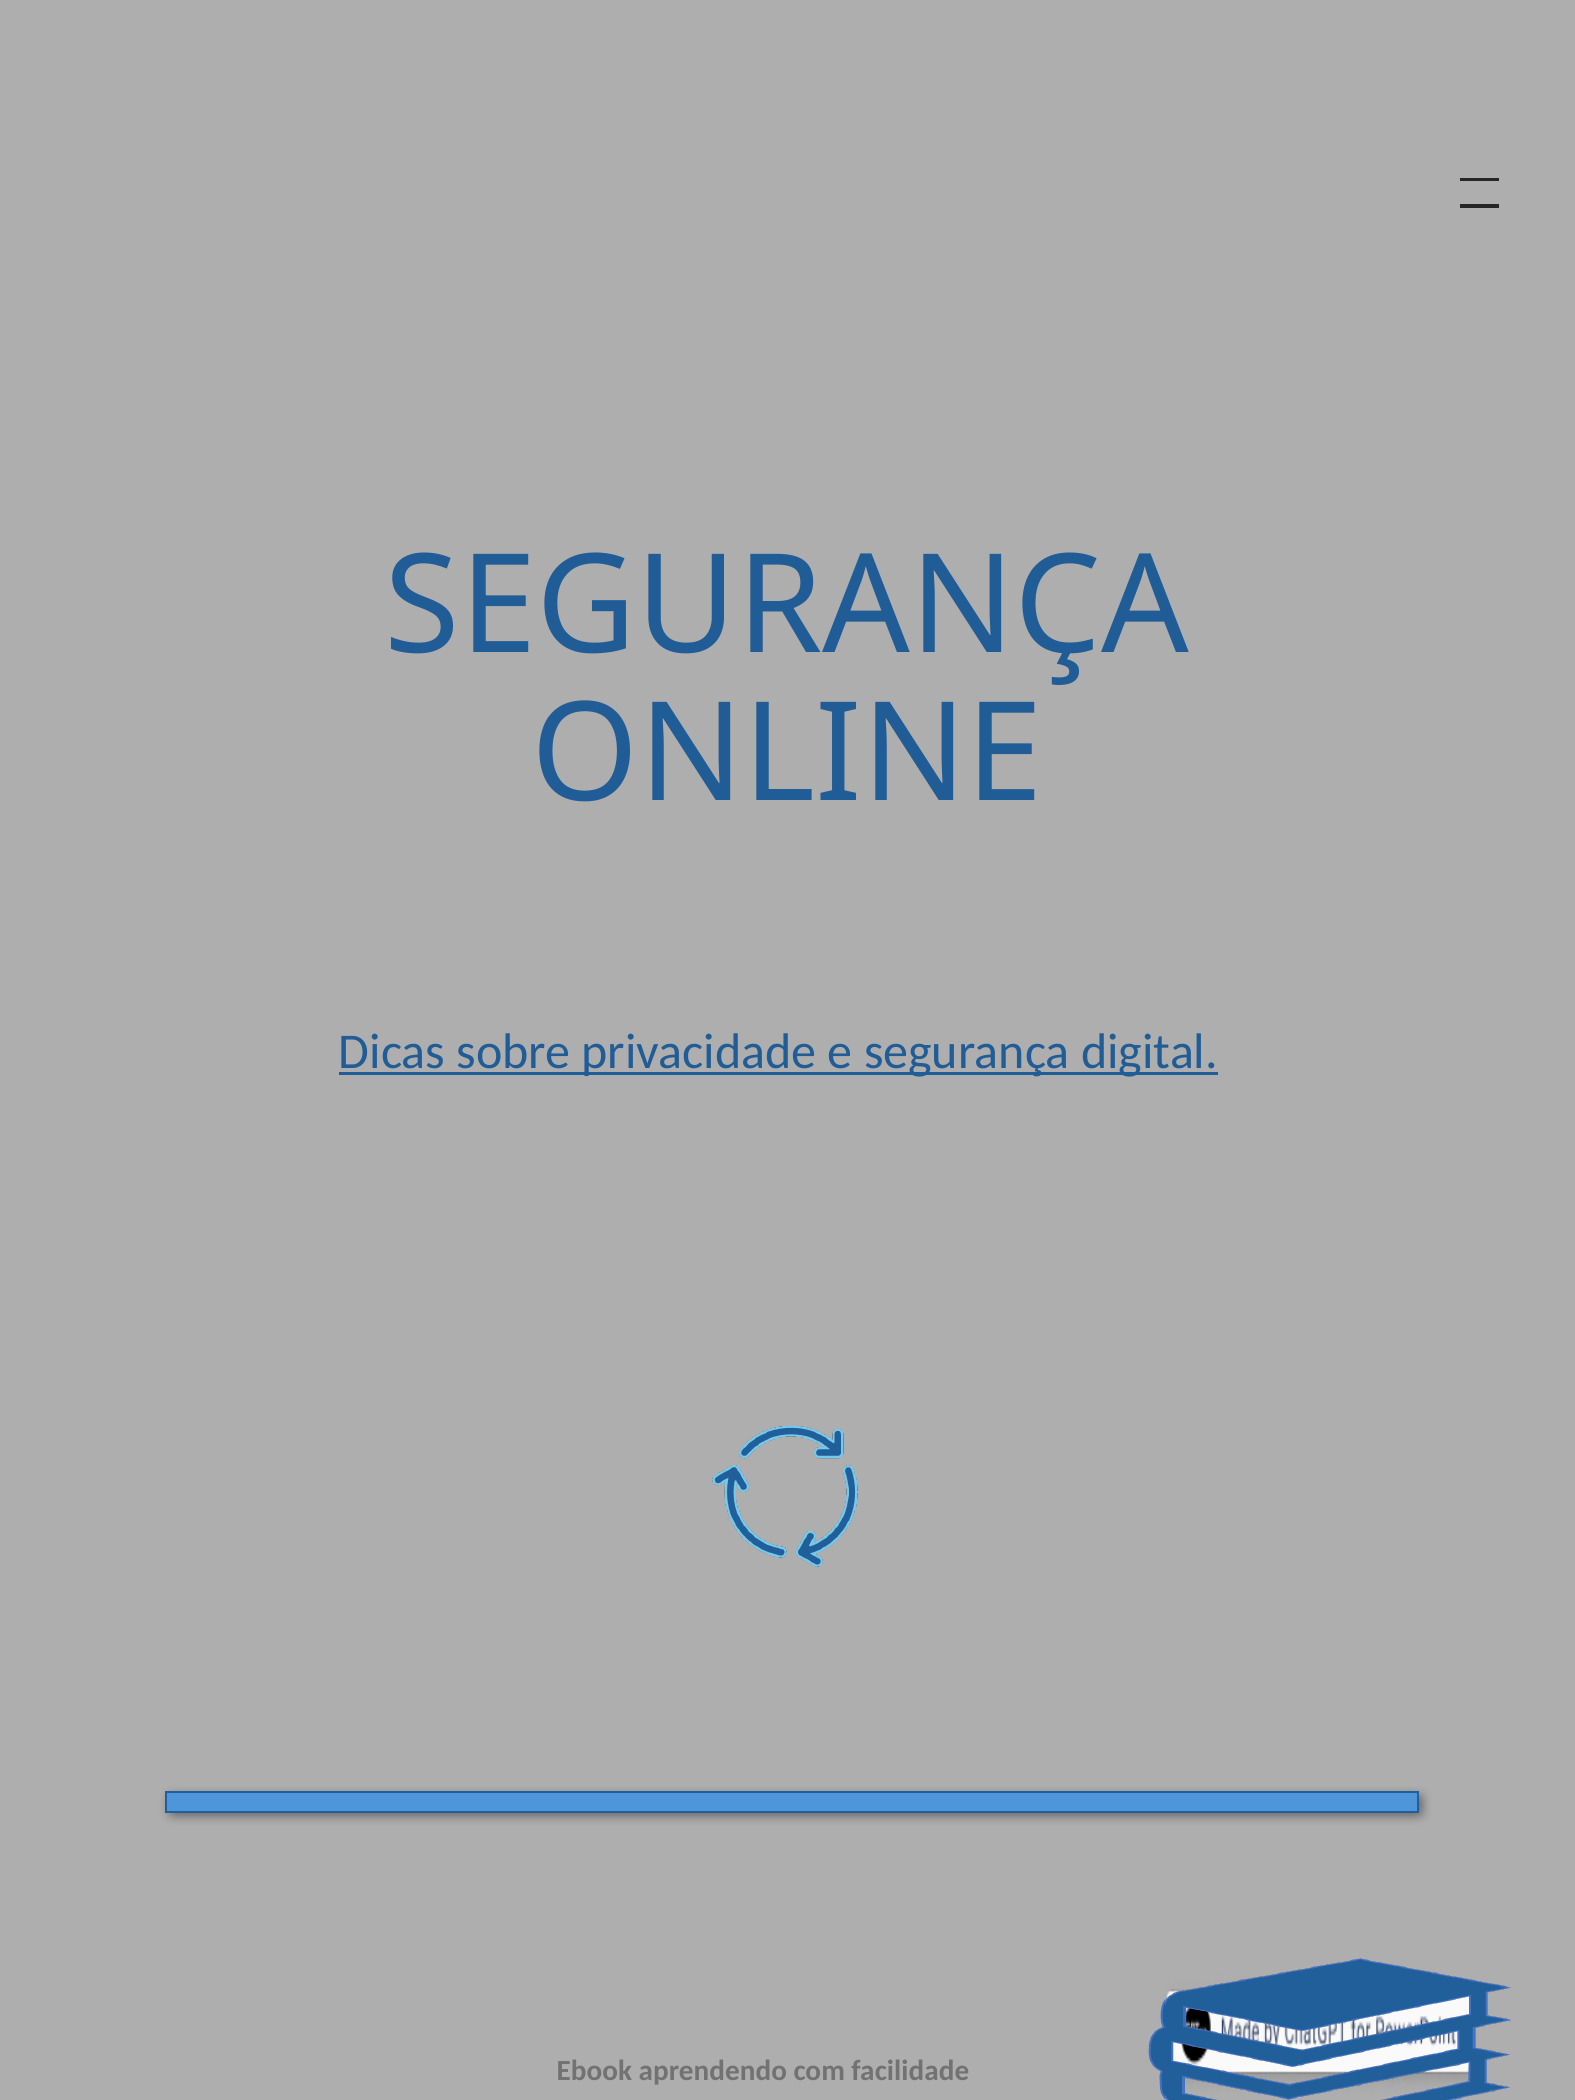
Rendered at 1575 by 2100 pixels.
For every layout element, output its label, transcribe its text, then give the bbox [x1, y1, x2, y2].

text_box Dicas sobre privacidade e segurança digital. [324, 1010, 1249, 1086]
text_box [165, 1791, 1419, 1813]
picture [1127, 1941, 1532, 2100]
text_box Ebook aprendendo com facilidade [541, 2044, 1127, 2100]
picture [683, 1389, 892, 1598]
title SEGURANÇA ONLINE [126, 526, 1449, 933]
